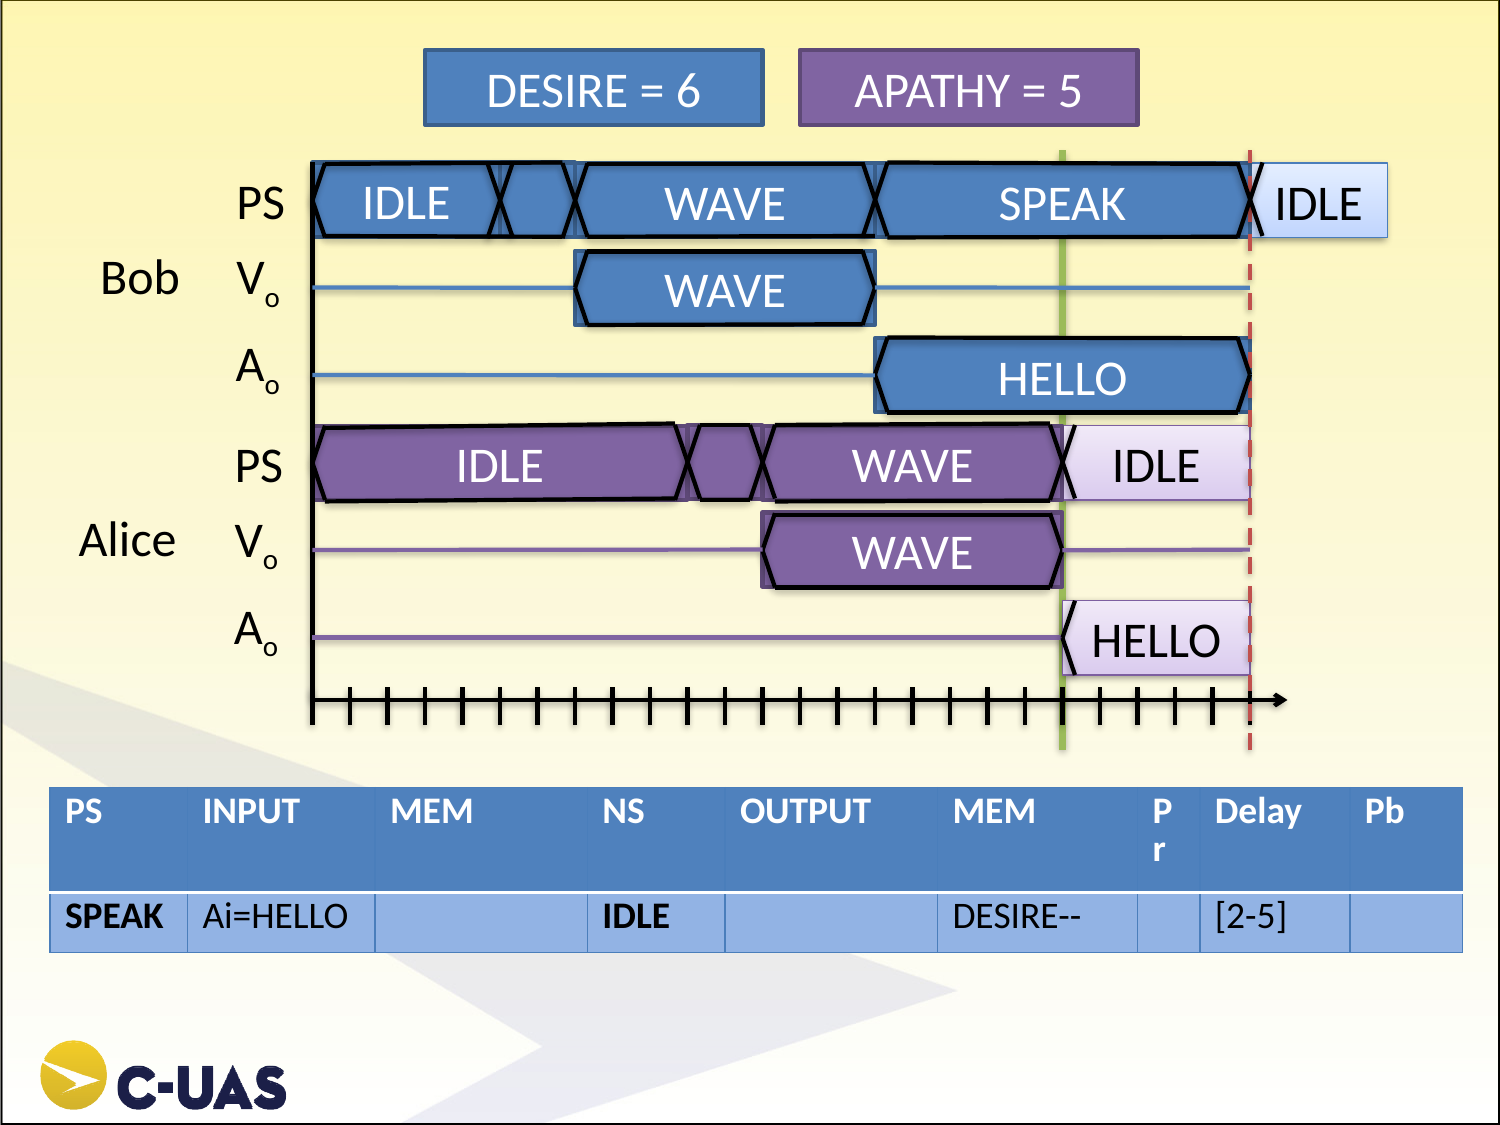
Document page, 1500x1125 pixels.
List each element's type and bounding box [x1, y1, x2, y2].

table_header [726, 788, 937, 891]
text_box [208, 324, 295, 408]
table_cell [588, 894, 724, 952]
text_box [62, 499, 193, 574]
text_box [798, 48, 1140, 127]
table_header [588, 788, 724, 891]
text_box [310, 149, 1388, 751]
table_cell [51, 894, 187, 952]
table_header [938, 788, 1137, 891]
table_cell [1201, 894, 1349, 952]
text_box [208, 162, 300, 321]
picture [0, 0, 1500, 1125]
text_box [74, 236, 206, 312]
table_cell [726, 894, 937, 952]
text_box [423, 48, 765, 127]
table_header [1201, 788, 1349, 891]
table_header [376, 788, 587, 891]
table_header [51, 788, 187, 891]
table_cell [376, 894, 587, 952]
text_box [207, 424, 299, 583]
table_cell [1138, 894, 1199, 952]
table_cell [1351, 894, 1462, 952]
table_cell [938, 894, 1137, 952]
table_header [1351, 788, 1462, 891]
table_header [1138, 788, 1199, 891]
text_box [207, 586, 293, 670]
table_cell [188, 894, 374, 952]
table_header [188, 788, 374, 891]
